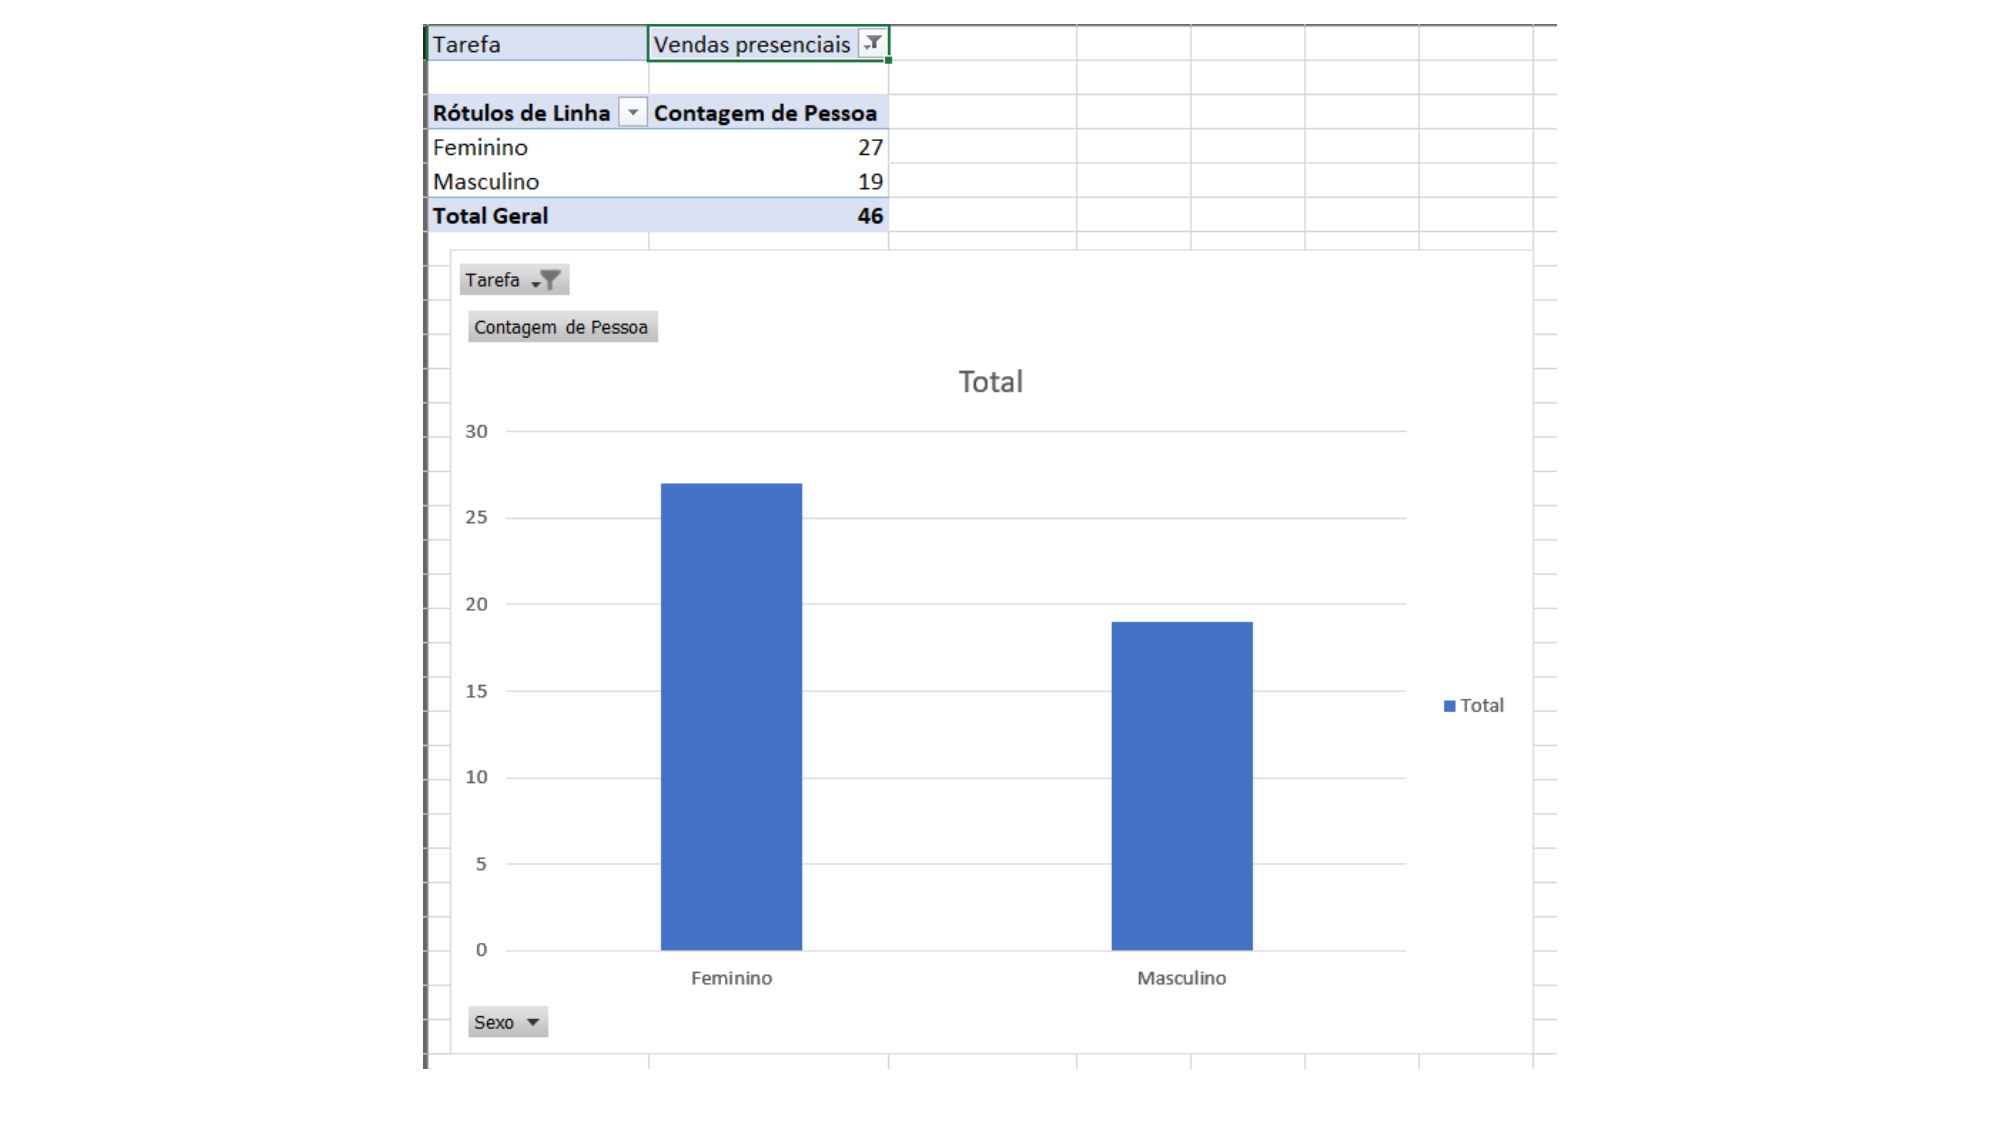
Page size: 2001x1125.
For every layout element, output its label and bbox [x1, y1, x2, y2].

picture [423, 24, 1557, 1069]
